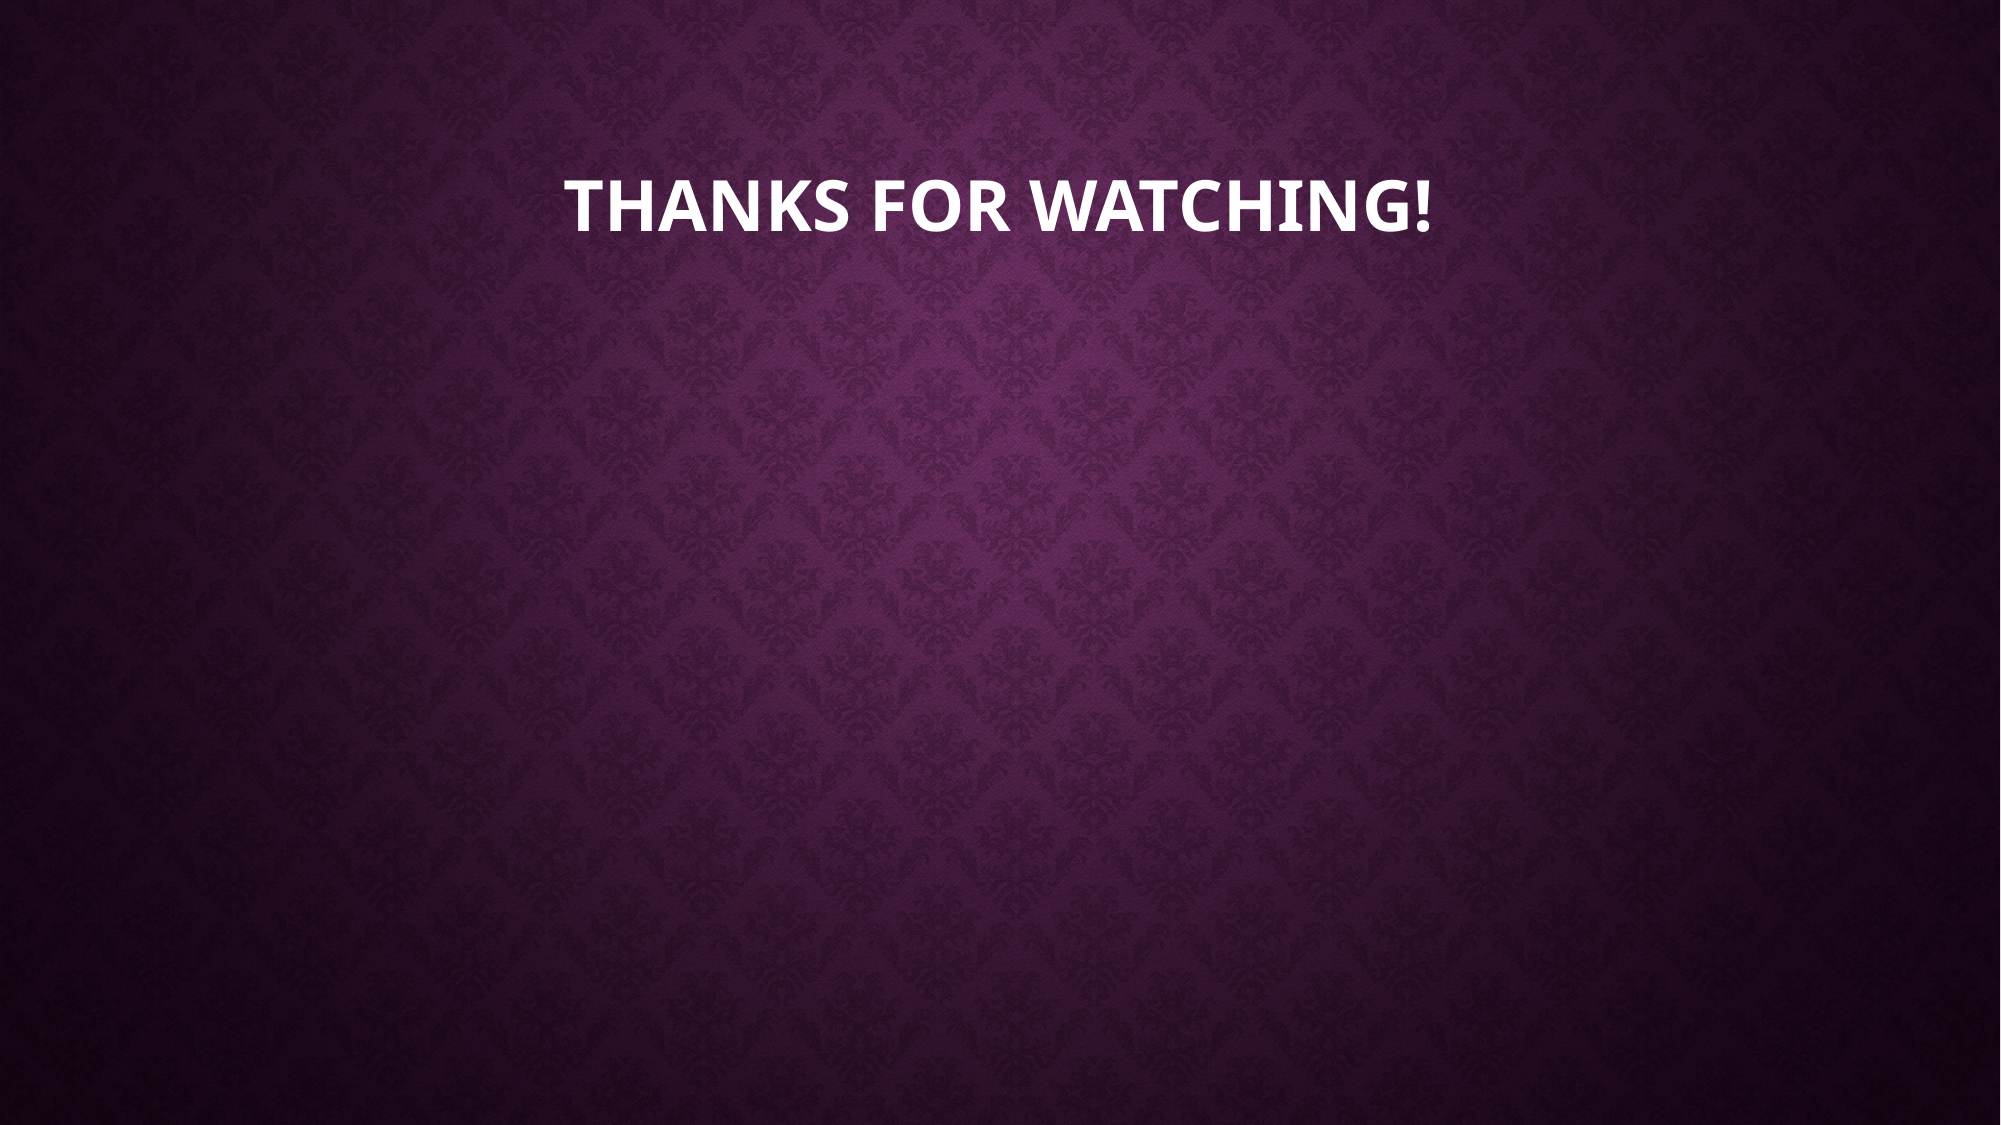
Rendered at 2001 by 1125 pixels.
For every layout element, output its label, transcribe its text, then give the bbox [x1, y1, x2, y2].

title Thanks for watching! [149, 99, 1849, 318]
